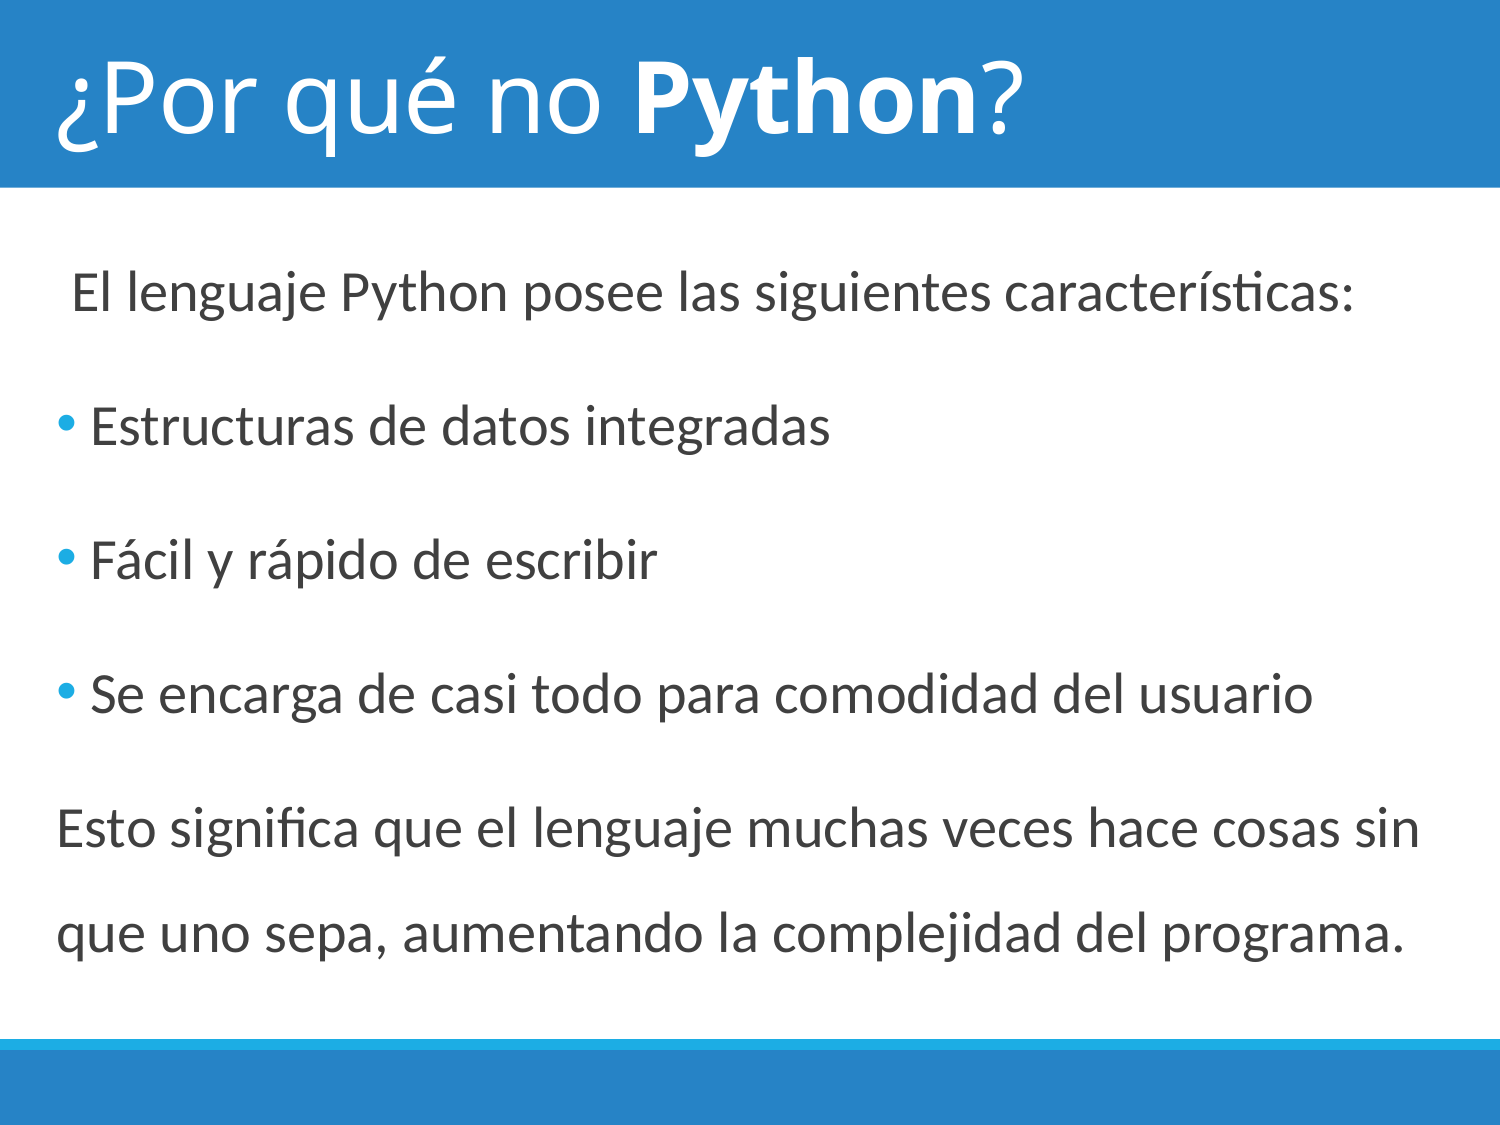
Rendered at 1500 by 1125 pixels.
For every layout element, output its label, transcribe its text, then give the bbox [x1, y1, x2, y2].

title ¿Por qué no Python? [41, 0, 1459, 188]
list El lenguaje Python posee las siguientes características: Estructuras de datos integradas Fácil y rápido de escribir Se encarga de casi todo para comodidad del usuario Esto significa que el lenguaje muchas veces hace cosas sin que uno sepa, aumentando la complejidad del programa. [41, 211, 1459, 1016]
